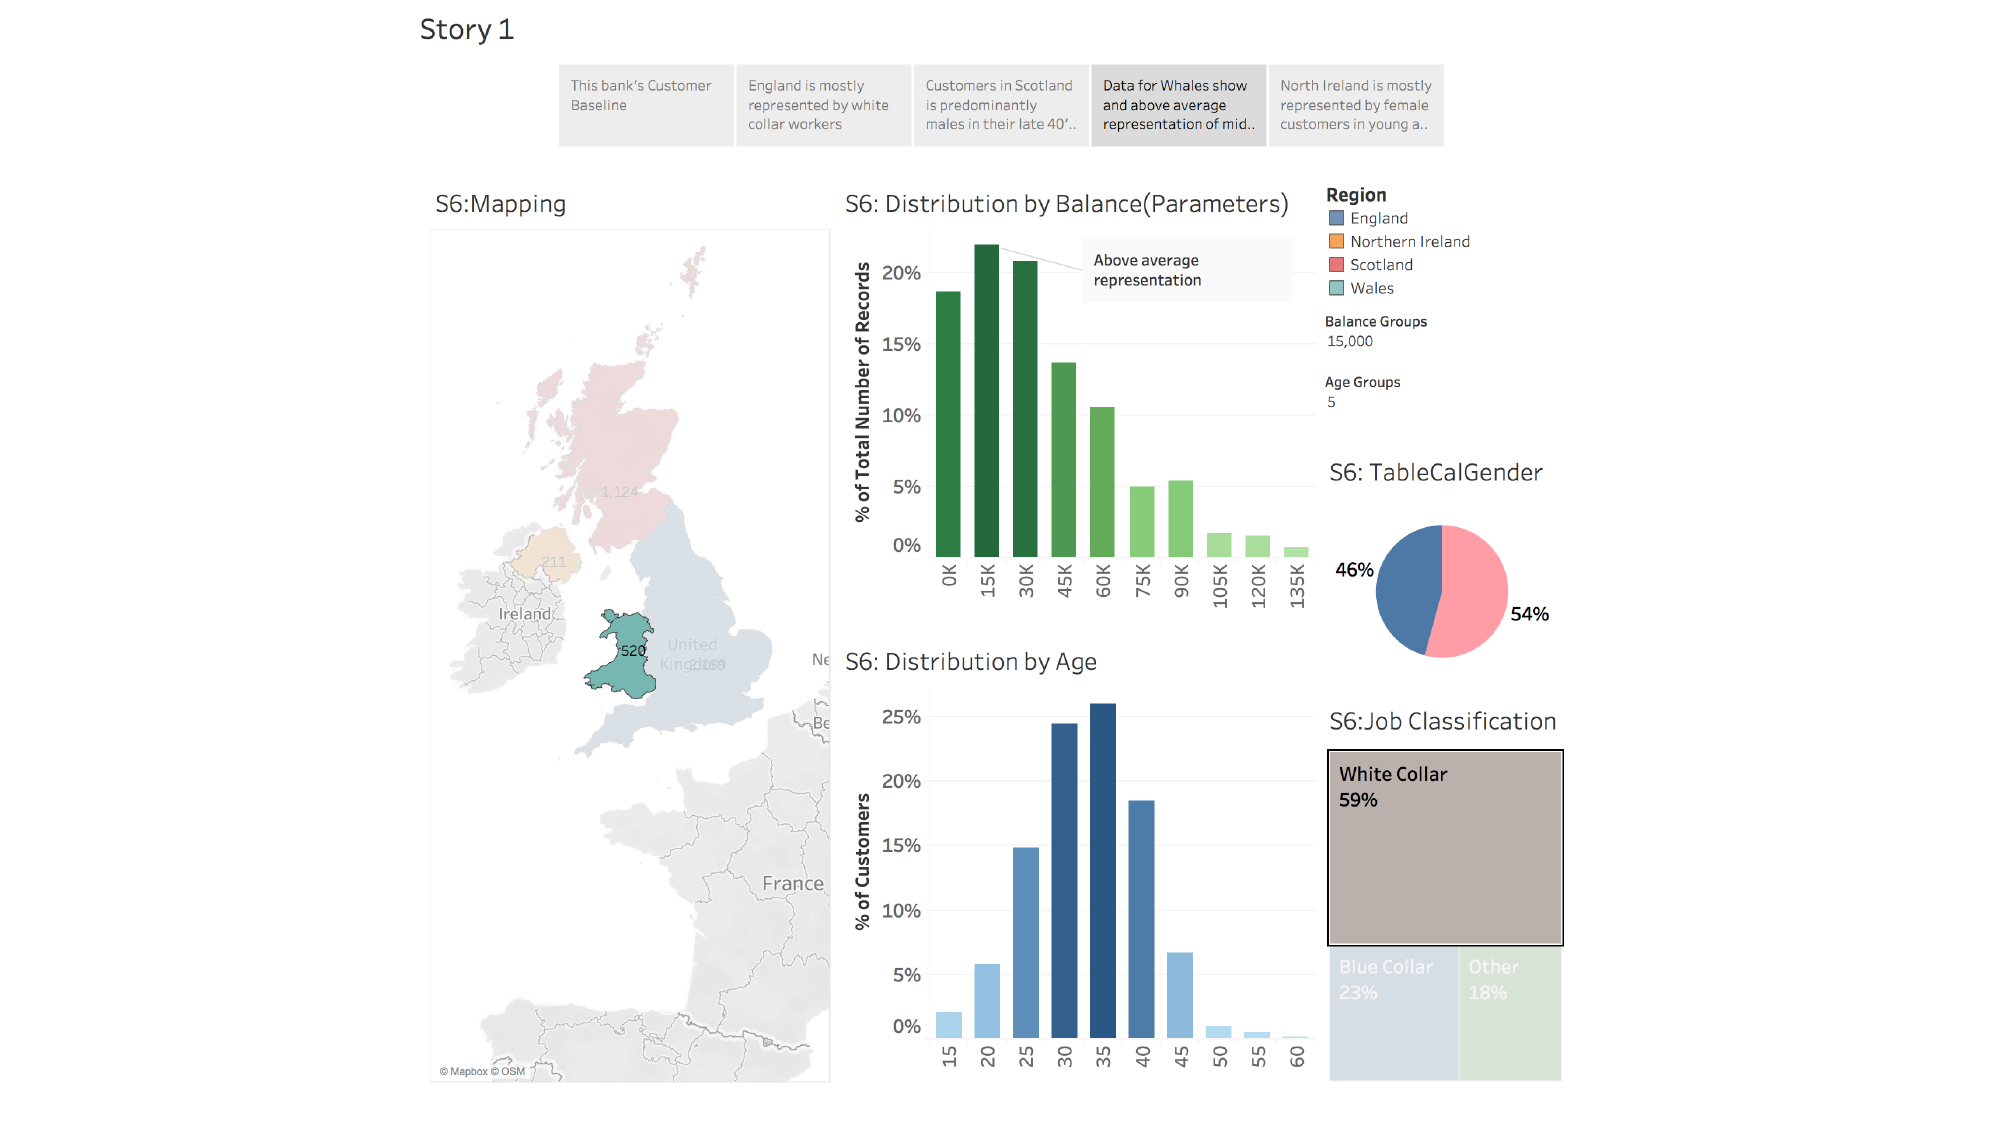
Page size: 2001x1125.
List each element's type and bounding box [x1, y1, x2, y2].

picture [407, 0, 1593, 1125]
